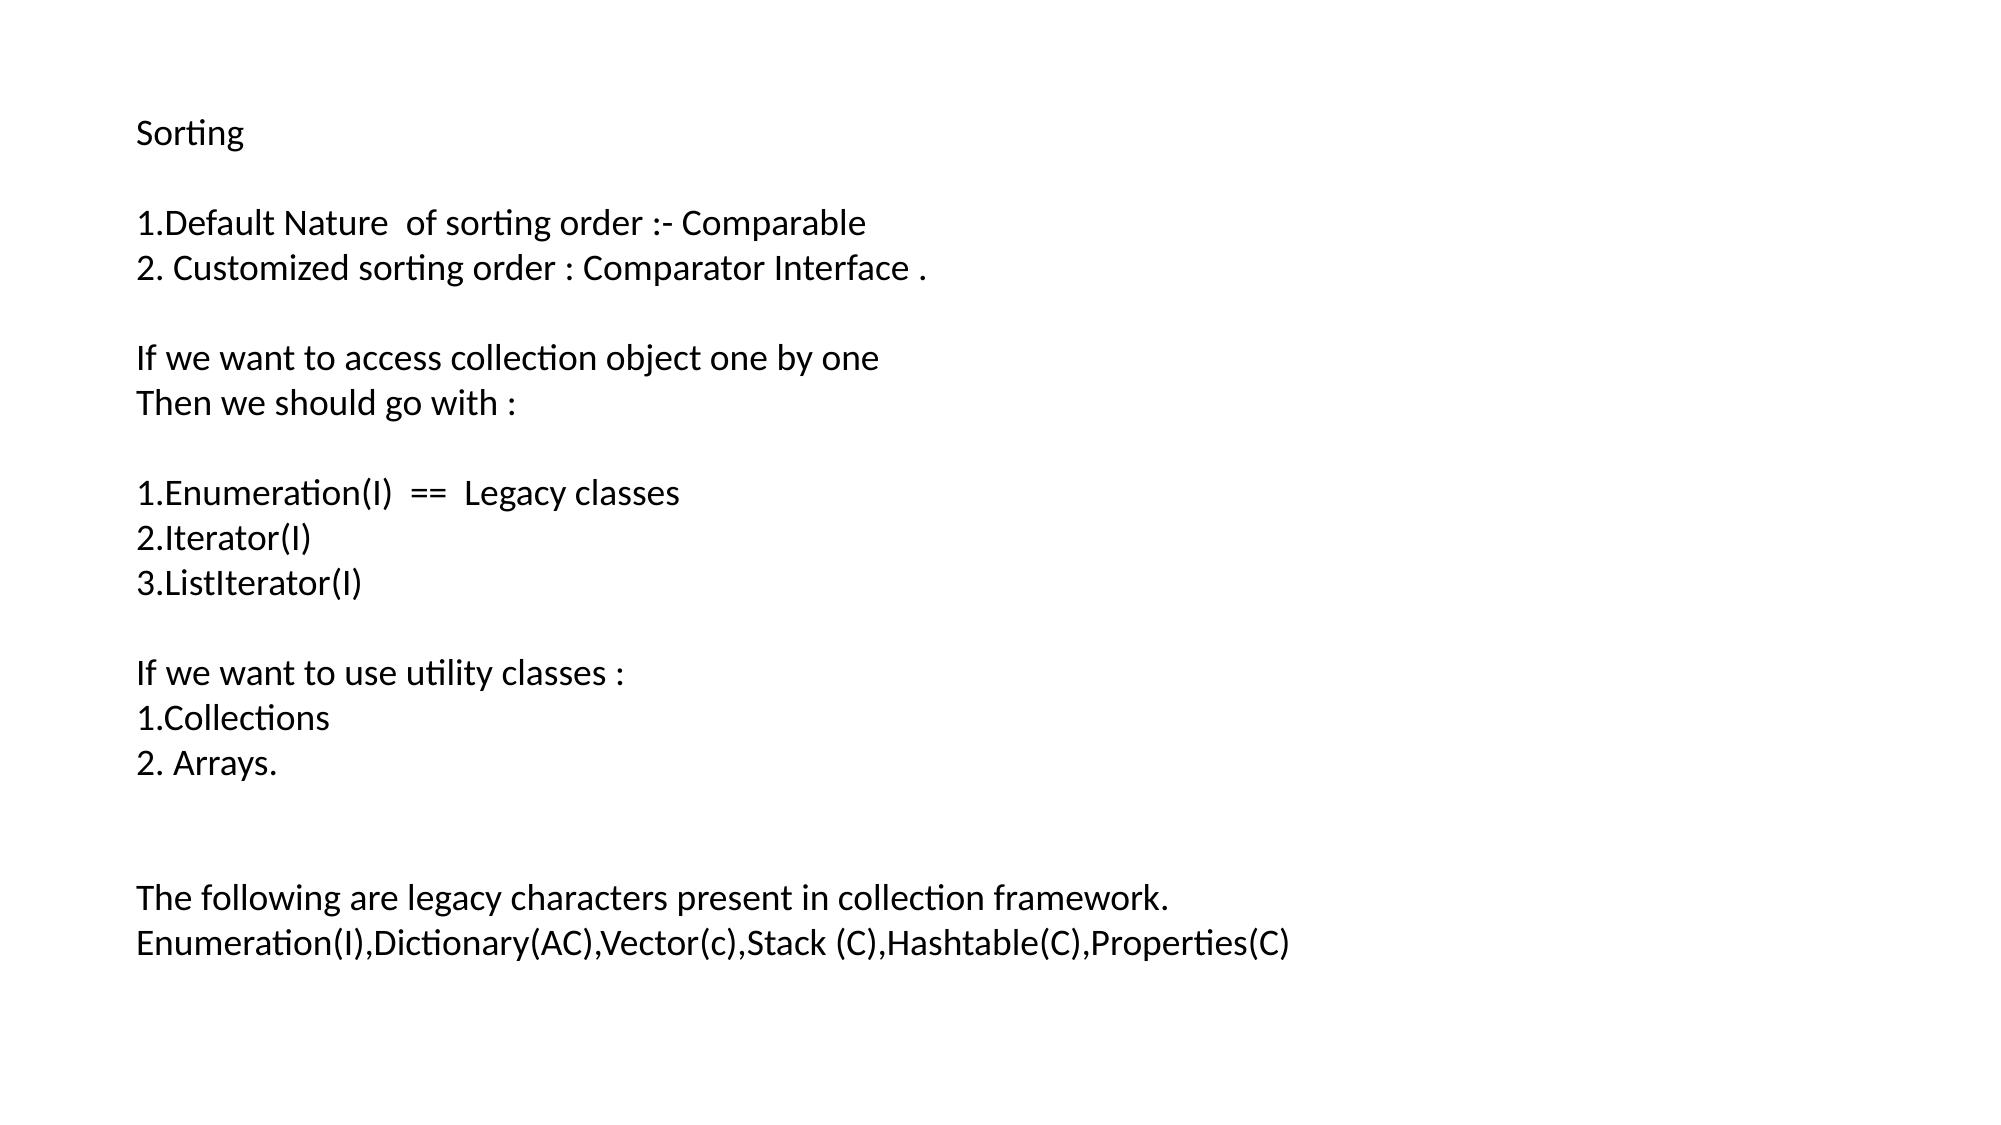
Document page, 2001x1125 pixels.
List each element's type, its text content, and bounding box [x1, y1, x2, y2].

text_box Sorting 1.Default Nature of sorting order :- Comparable 2. Customized sorting order : Comparator Interface . If we want to access collection object one by one Then we should go with : 1.Enumeration(I) == Legacy classes 2.Iterator(I) 3.ListIterator(I) If we want to use utility classes : 1.Collections 2. Arrays. The following are legacy characters present in collection framework. Enumeration(I),Dictionary(AC),Vector(c),Stack (C),Hashtable(C),Properties(C) [121, 100, 1714, 1016]
